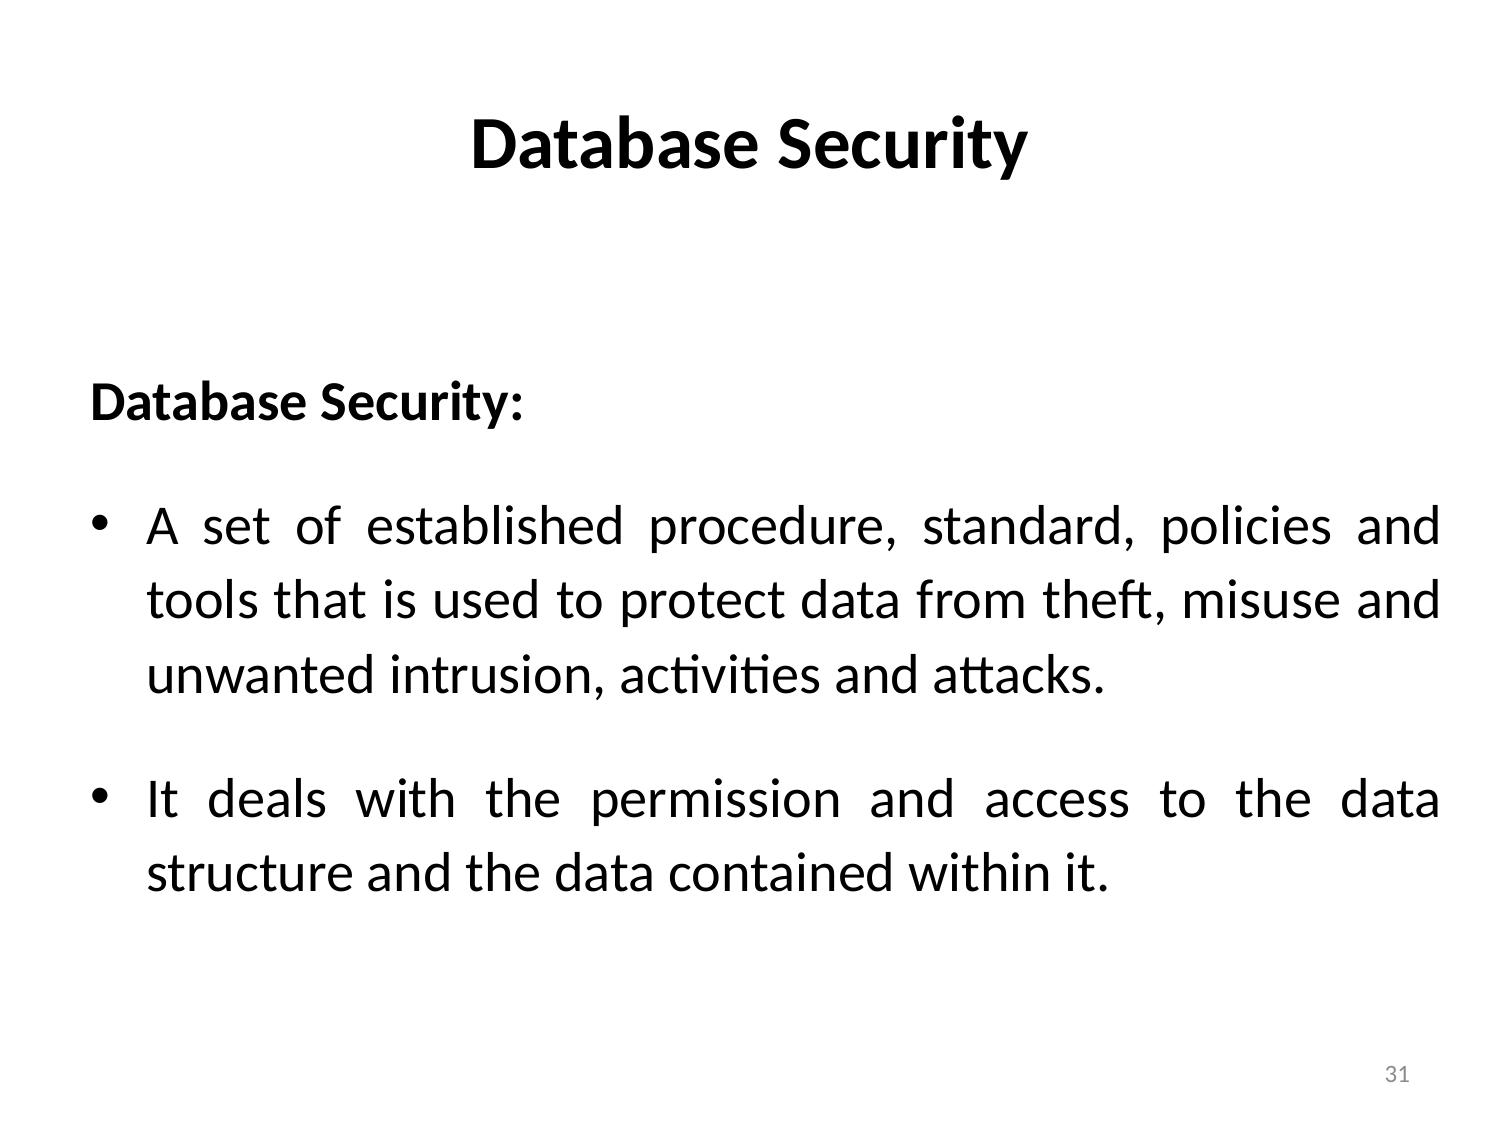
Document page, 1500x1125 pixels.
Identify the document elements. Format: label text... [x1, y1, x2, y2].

list Database Security: A set of established procedure, standard, policies and tools that is used to protect data from theft, misuse and unwanted intrusion, activities and attacks. It deals with the permission and access to the data structure and the data contained within it. [75, 350, 1459, 957]
slide_number 31 [1074, 1042, 1425, 1103]
title Database Security [75, 45, 1425, 233]
